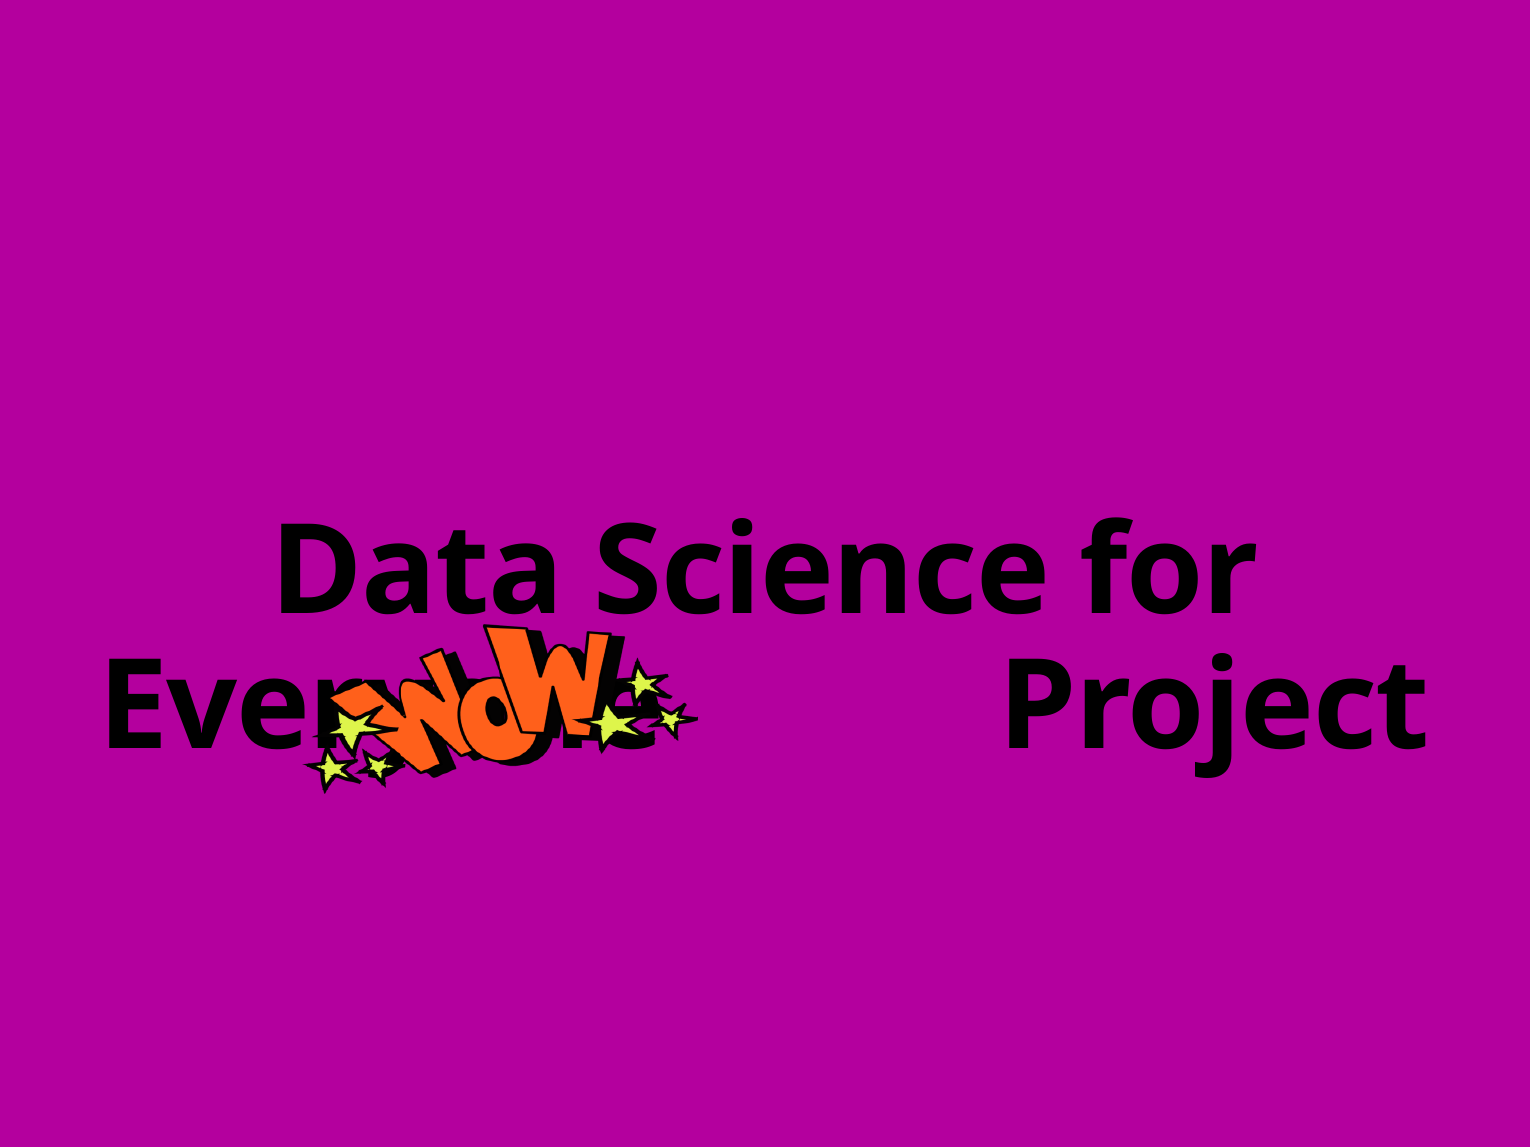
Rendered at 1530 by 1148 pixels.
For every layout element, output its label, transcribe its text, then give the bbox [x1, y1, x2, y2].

picture [302, 624, 698, 794]
title Data Science for Everyone Project [45, 490, 1484, 794]
